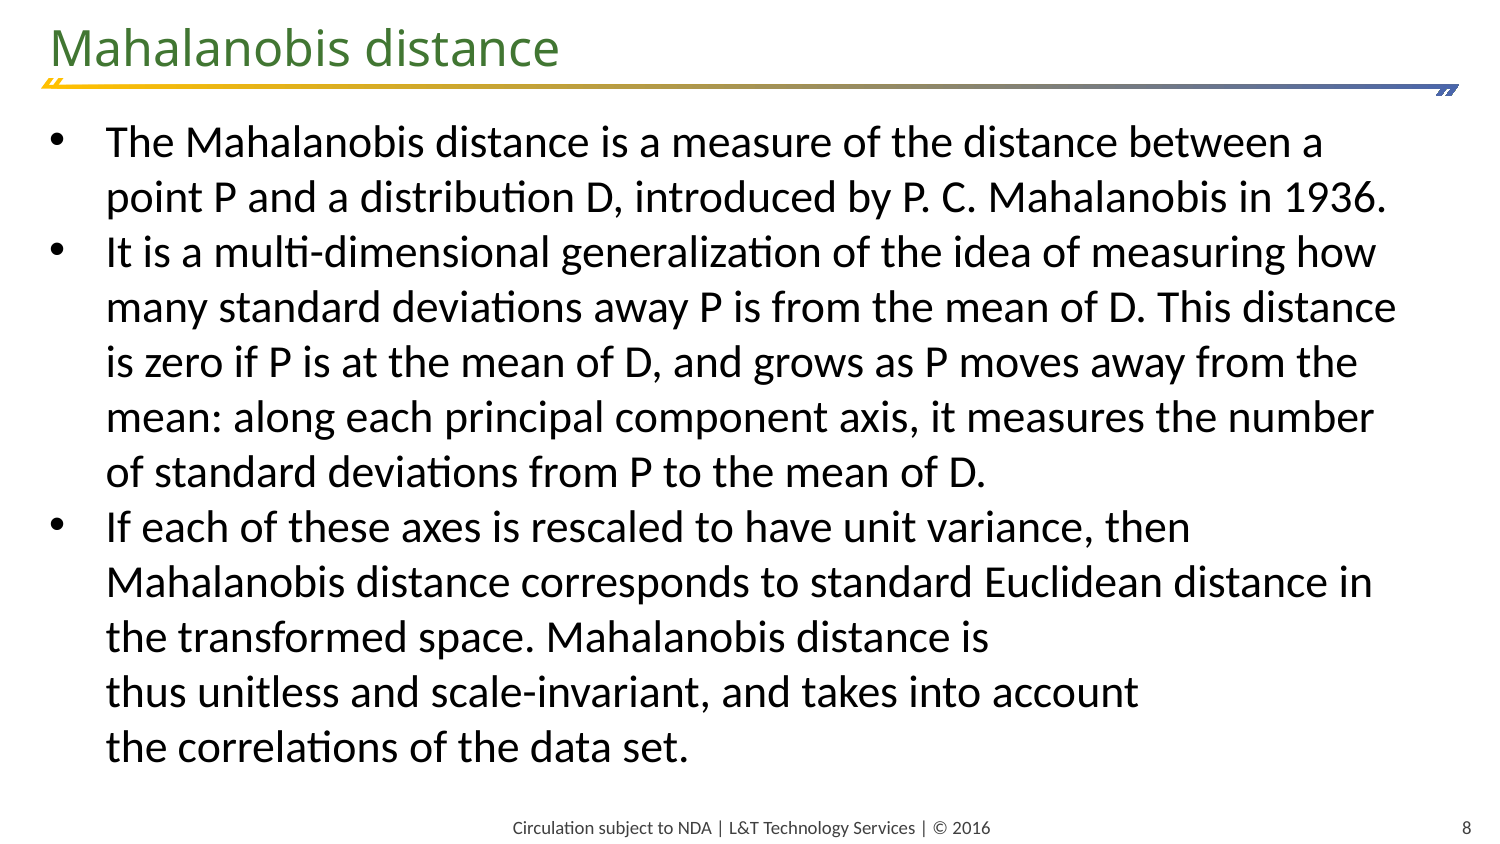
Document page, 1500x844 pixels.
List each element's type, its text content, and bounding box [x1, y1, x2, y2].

text_box [52, 79, 83, 84]
text_box The Mahalanobis distance is a measure of the distance between a point P and a distribution D, introduced by P. C. Mahalanobis in 1936. It is a multi-dimensional generalization of the idea of measuring how many standard deviations away P is from the mean of D. This distance is zero if P is at the mean of D, and grows as P moves away from the mean: along each principal component axis, it measures the number of standard deviations from P to the mean of D. If each of these axes is rescaled to have unit variance, then Mahalanobis distance corresponds to standard Euclidean distance in the transformed space. Mahalanobis distance is thus unitless and scale-invariant, and takes into account the correlations of the data set. [34, 104, 1434, 834]
text_box Mahalanobis distance [34, 18, 1500, 79]
